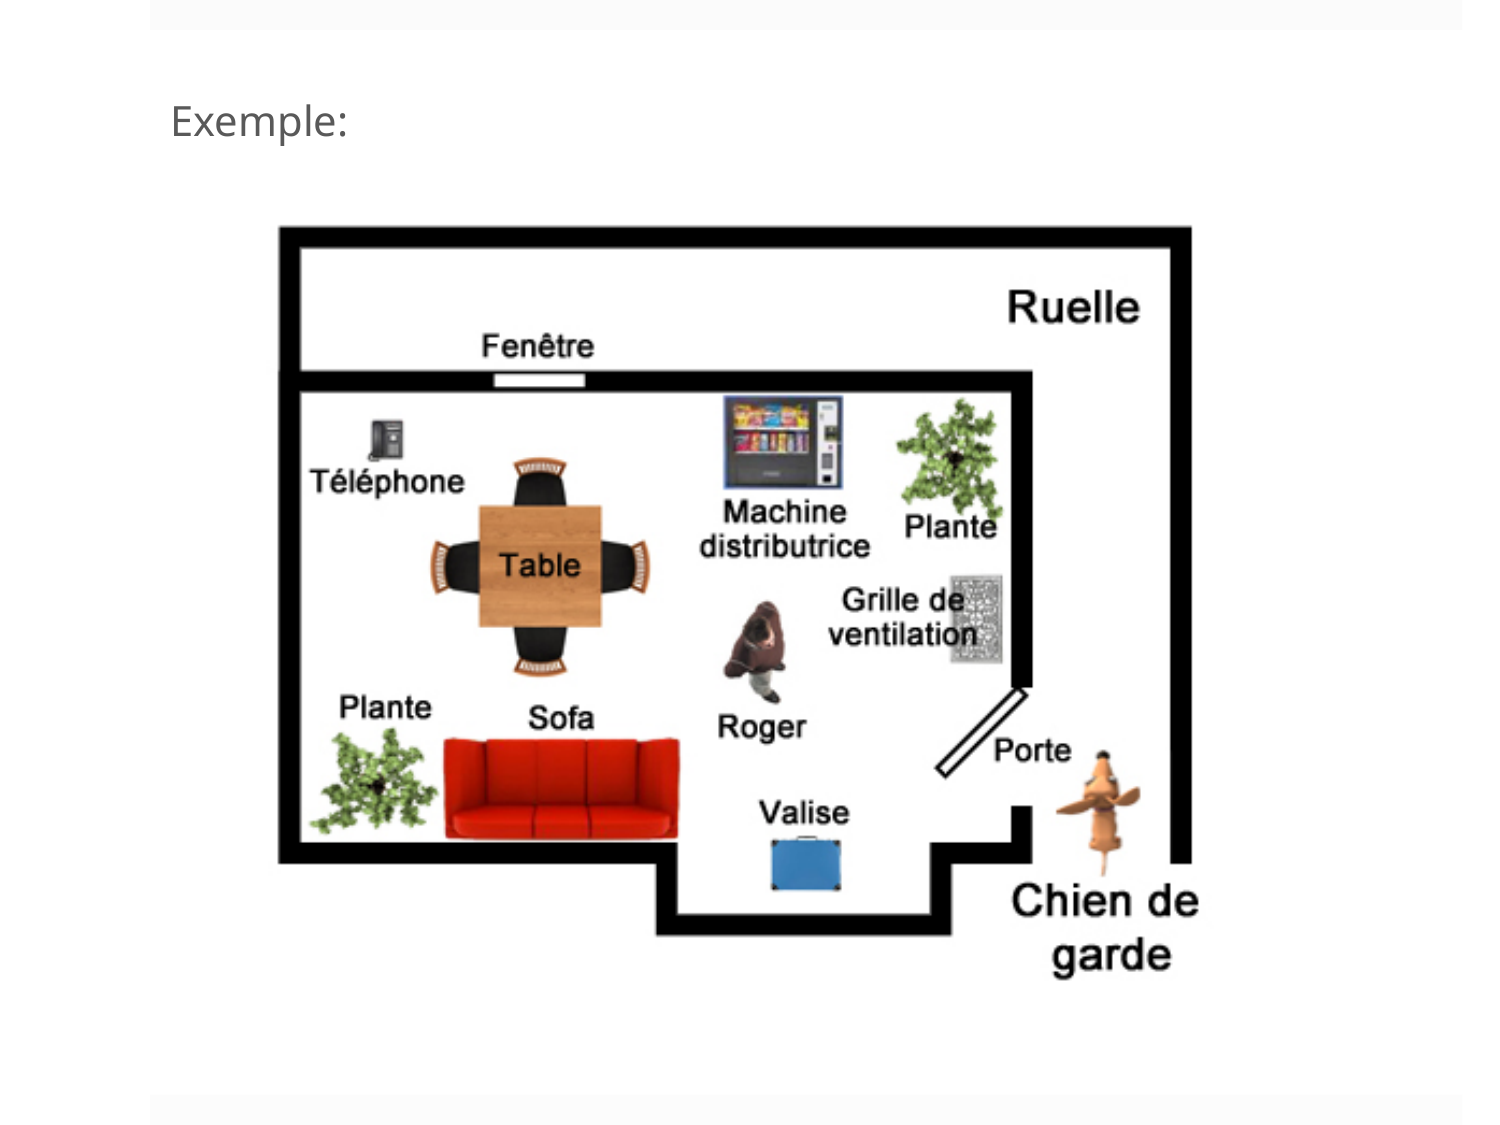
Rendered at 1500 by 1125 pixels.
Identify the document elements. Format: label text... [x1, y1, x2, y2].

text_box Exemple: [155, 87, 1392, 154]
picture [113, 154, 1403, 1015]
